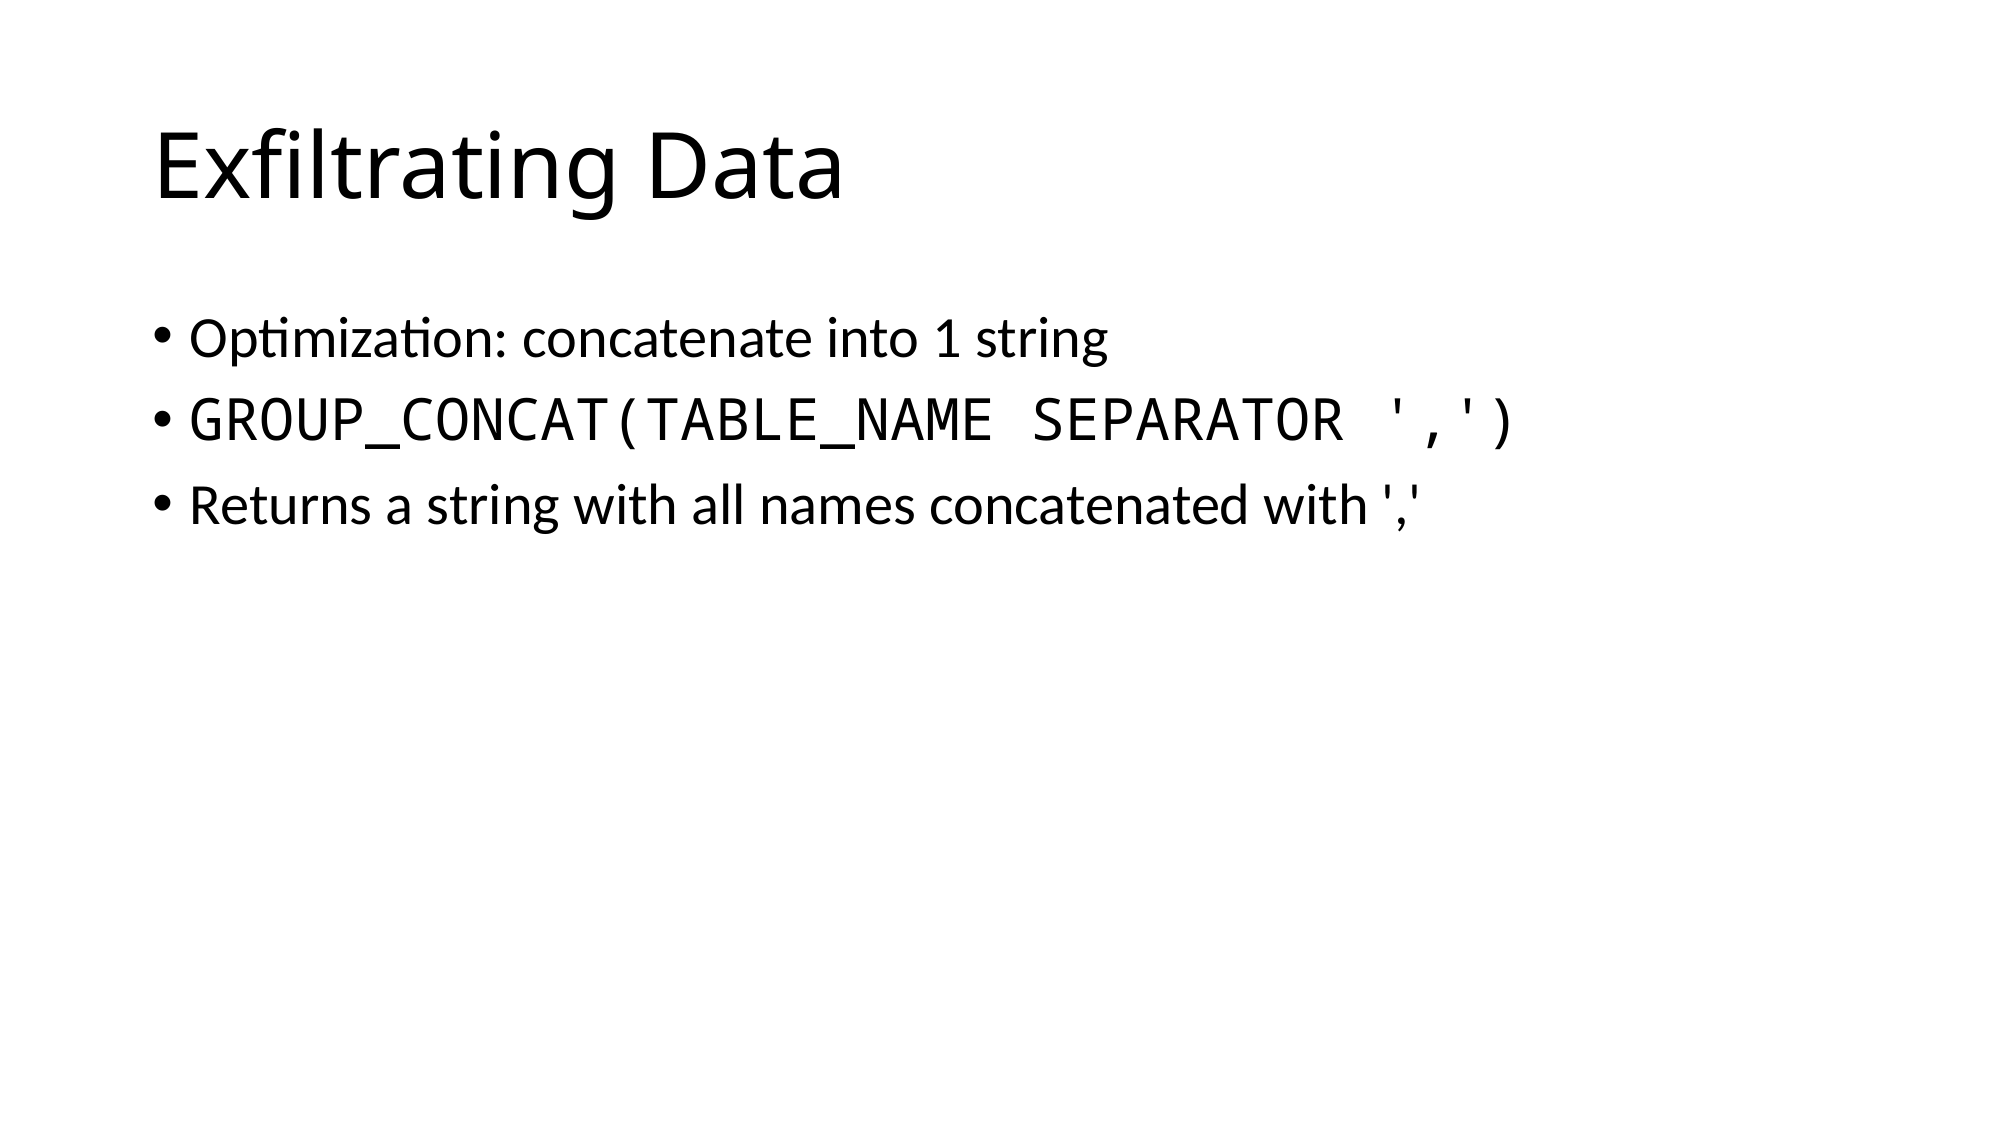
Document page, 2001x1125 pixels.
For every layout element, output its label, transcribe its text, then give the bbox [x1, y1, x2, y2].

list Optimization: concatenate into 1 string GROUP_CONCAT(TABLE_NAME SEPARATOR ',') Returns a string with all names concatenated with ',' [137, 299, 1863, 1014]
title Exfiltrating Data [137, 59, 1863, 278]
